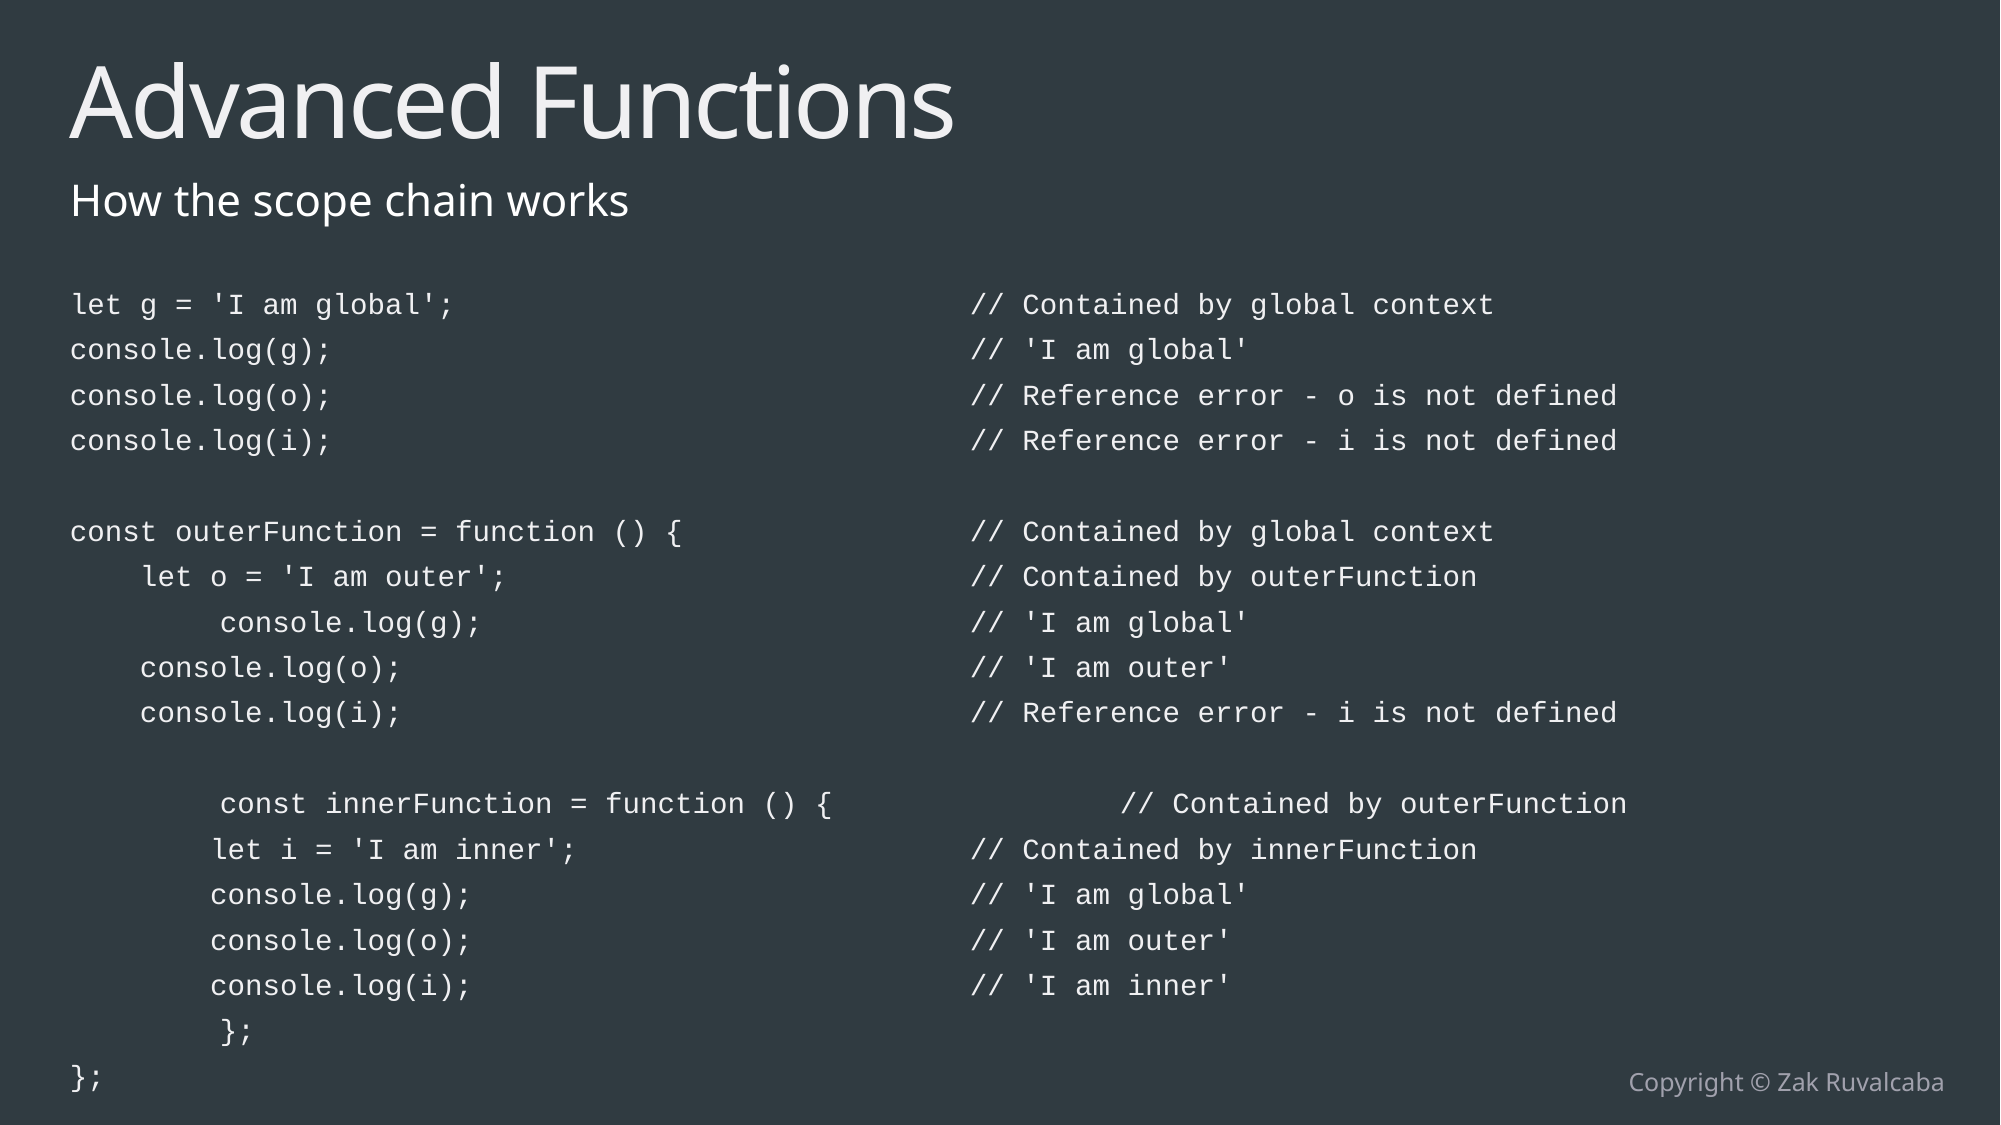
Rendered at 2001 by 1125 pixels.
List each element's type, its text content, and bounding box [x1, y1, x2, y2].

title Advanced Functions [55, 30, 1819, 149]
list let g = 'I am global'; // Contained by global context console.log(g); // 'I am global' console.log(o); // Reference error - o is not defined console.log(i); // Reference error - i is not defined const outerFunction = function () { // Contained by global context let o = 'I am outer'; // Contained by outerFunction console.log(g); // 'I am global' console.log(o); // 'I am outer' console.log(i); // Reference error - i is not defined const innerFunction = function () { // Contained by outerFunction let i = 'I am inner'; // Contained by innerFunction console.log(g); // 'I am global' console.log(o); // 'I am outer' console.log(i); // 'I am inner' }; }; [55, 267, 1944, 1035]
list How the scope chain works [55, 149, 1820, 209]
